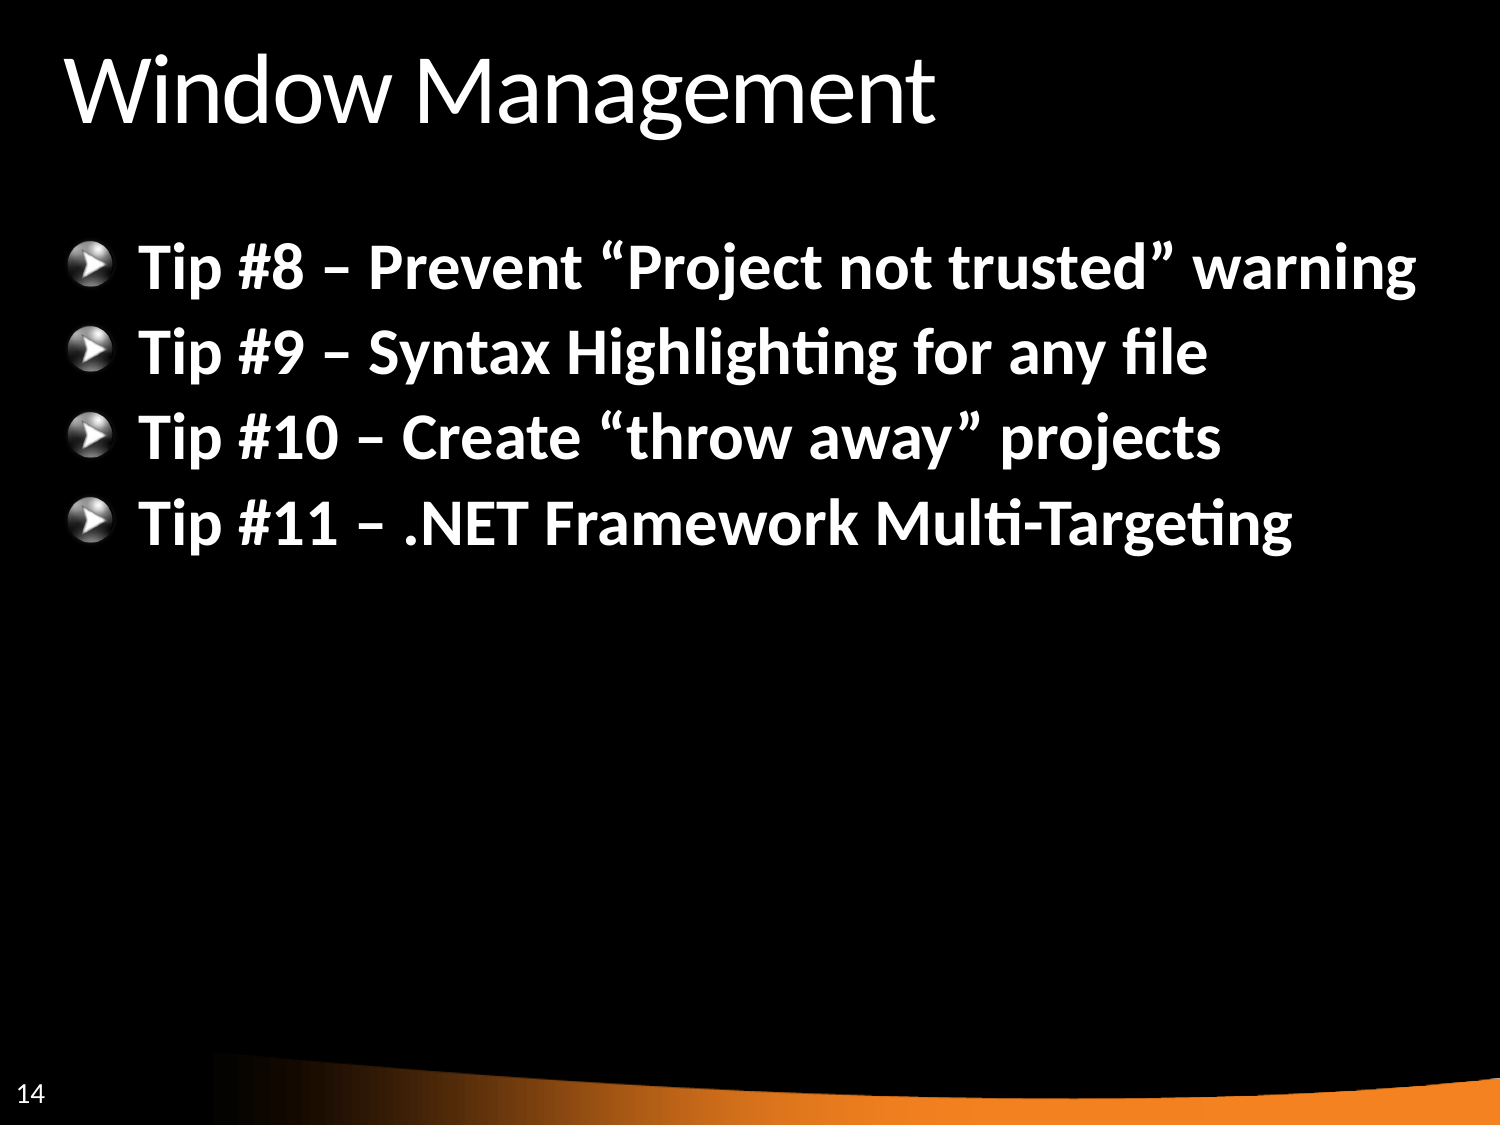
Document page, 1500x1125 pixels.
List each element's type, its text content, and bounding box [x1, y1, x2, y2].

list Tip #8 – Prevent “Project not trusted” warning Tip #9 – Syntax Highlighting for any file Tip #10 – Create “throw away” projects Tip #11 – .NET Framework Multi-Targeting [62, 231, 1438, 660]
title Window Management [63, 37, 1438, 147]
picture [0, 0, 1500, 1125]
